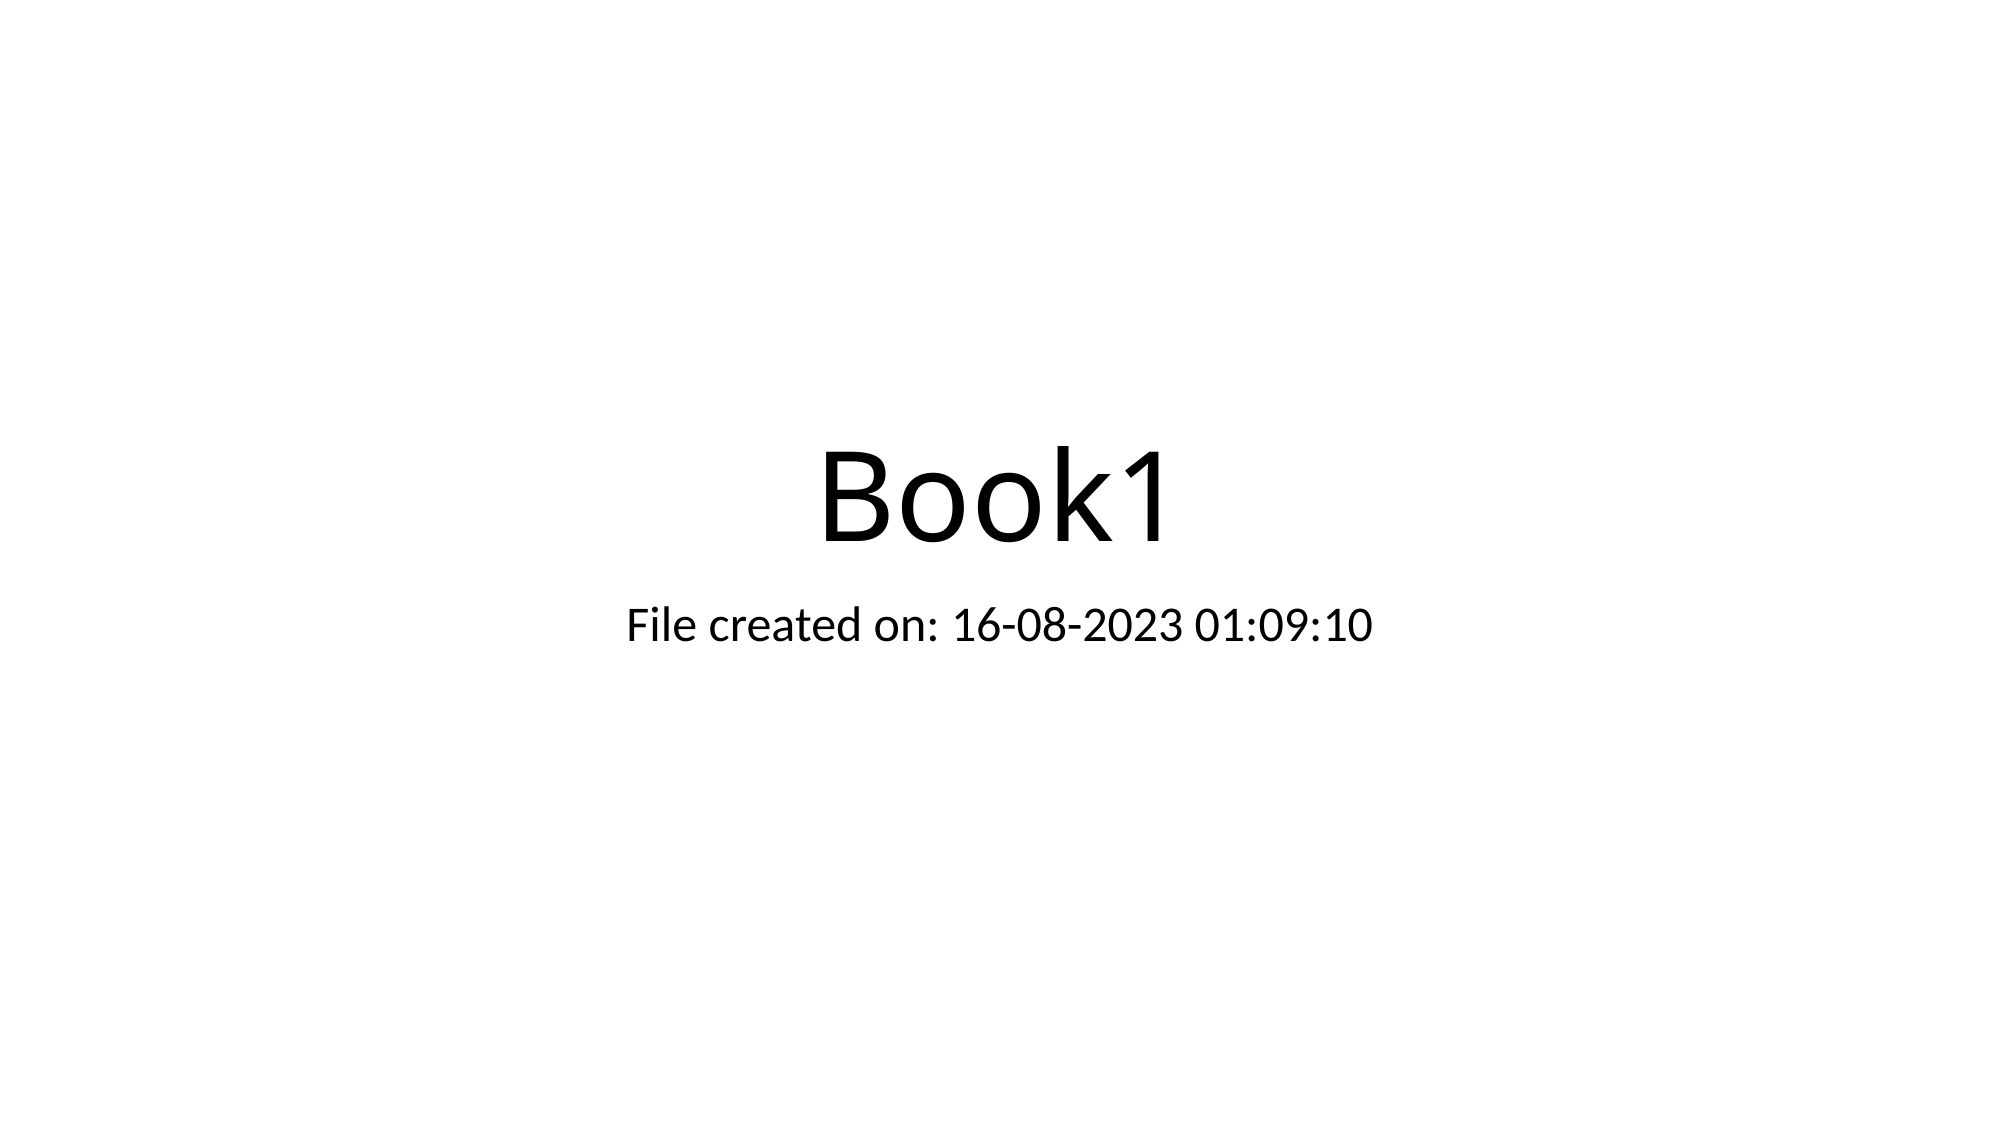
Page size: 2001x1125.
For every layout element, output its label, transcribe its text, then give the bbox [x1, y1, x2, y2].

title Book1 [249, 184, 1750, 576]
subtitle File created on: 16-08-2023 01:09:10 [249, 590, 1750, 863]
